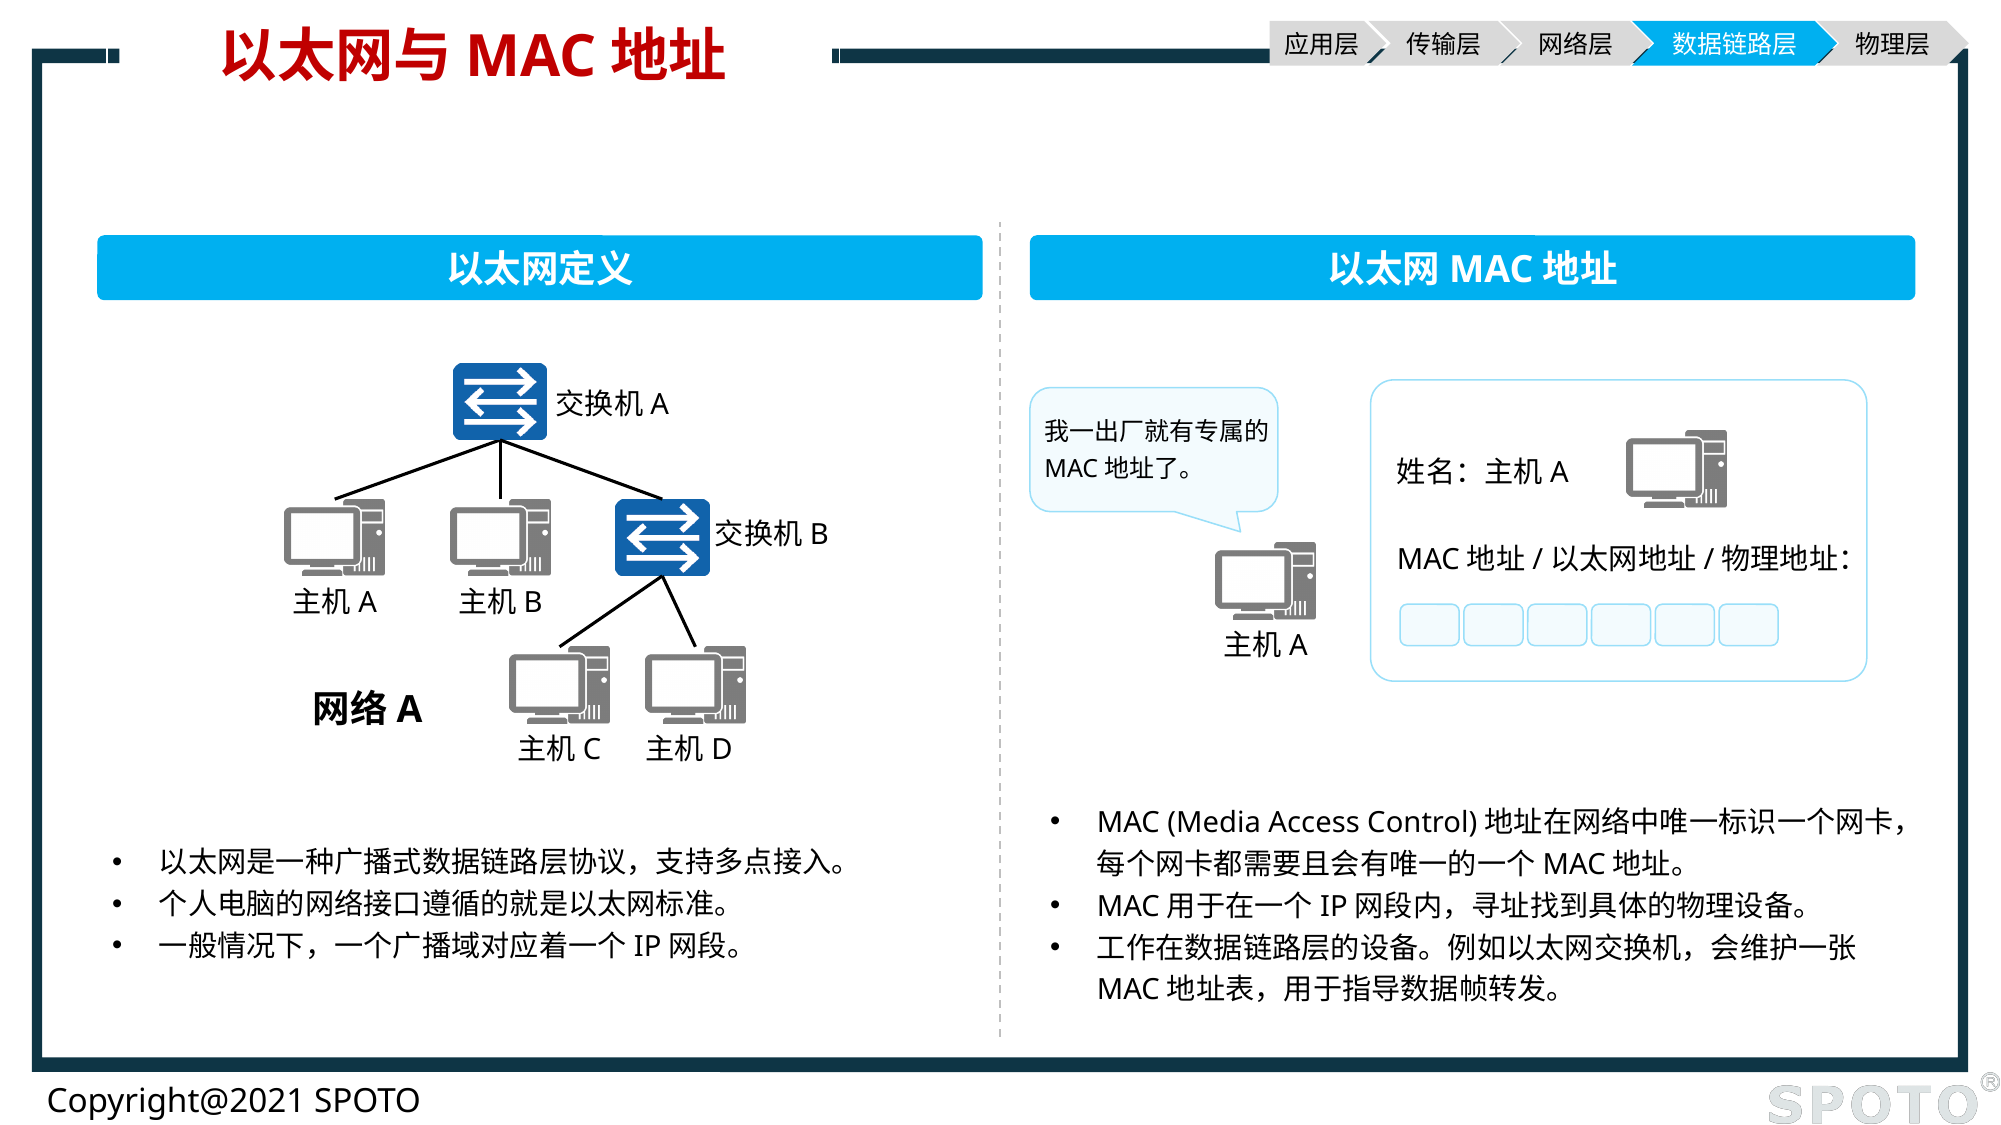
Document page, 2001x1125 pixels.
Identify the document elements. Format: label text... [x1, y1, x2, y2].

picture [1215, 542, 1316, 620]
title 以太网与MAC地址 [106, 2, 840, 112]
picture [1626, 430, 1727, 508]
text_box 以太网是一种广播式数据链路层协议，支持多点接入。 个人电脑的网络接口遵循的就是以太网标准。 一般情况下，一个广播域对应着一个IP网段。 [97, 829, 983, 970]
text_box 主机A [1197, 619, 1334, 669]
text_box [1370, 379, 1909, 682]
text_box MAC (Media Access Control)地址在网络中唯一标识一个网卡，每个网卡都需要且会有唯一的一个MAC地址。 MAC用于在一个IP网段内，寻址找到具体的物理设备。 工作在数据链路层的设备。例如以太网交换机，会维护一张MAC地址表，用于指导数据帧转发。 [1035, 788, 1921, 1014]
text_box [1029, 490, 1278, 532]
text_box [1269, 20, 1969, 67]
text_box 以太网MAC地址 [1028, 234, 1917, 302]
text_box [267, 363, 852, 775]
text_box [1031, 387, 1277, 400]
text_box 以太网定义 [96, 234, 984, 302]
text_box 我一出厂就有专属的MAC地址了。 [1029, 400, 1290, 490]
